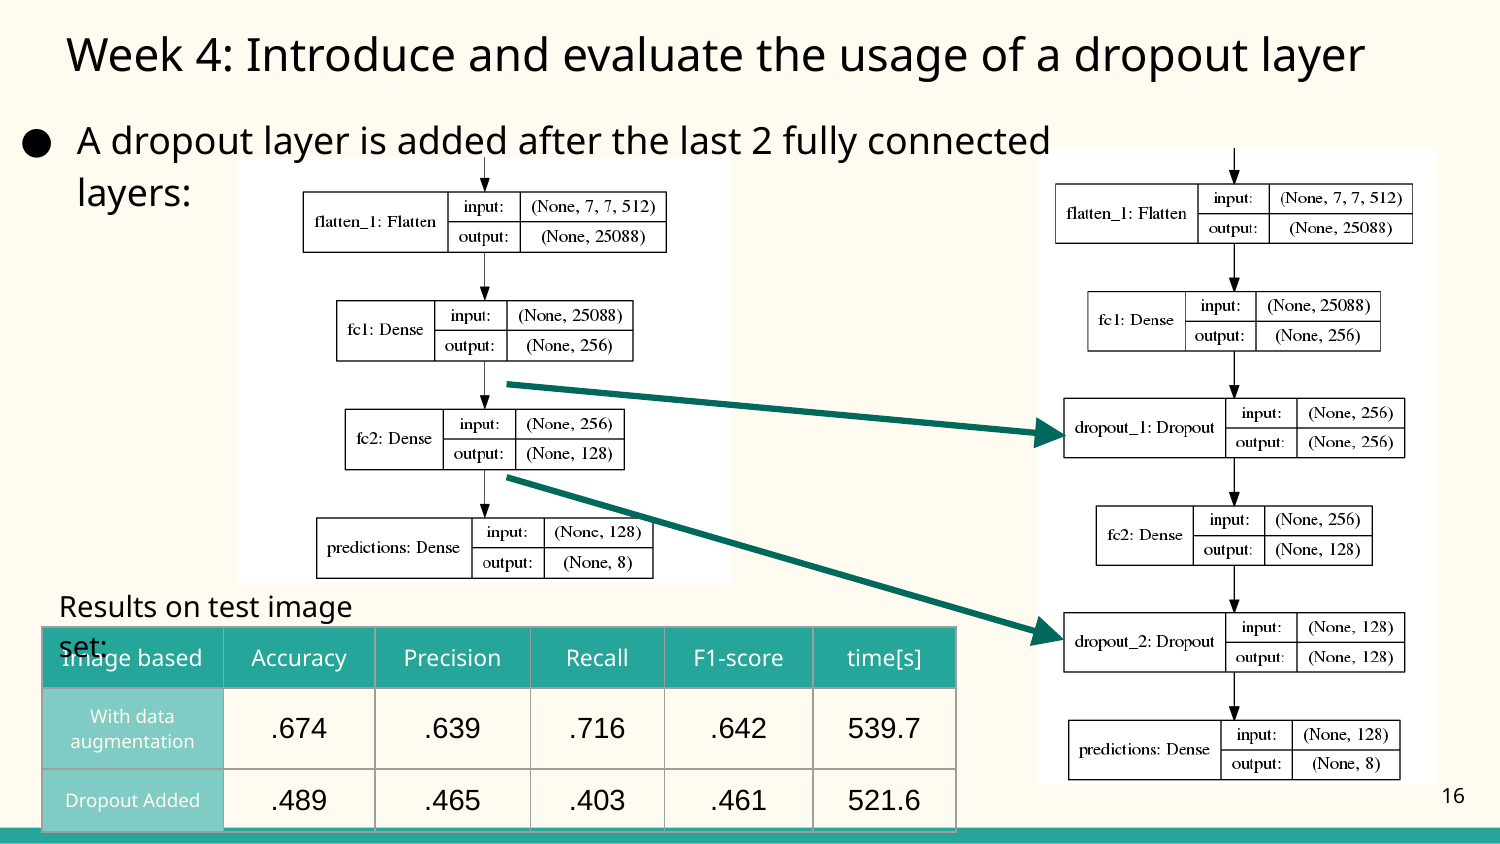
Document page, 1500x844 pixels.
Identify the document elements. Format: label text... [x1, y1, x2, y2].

table_header time[s] [814, 649, 955, 687]
table_header Precision [376, 628, 530, 687]
text_box Results on test image set: [44, 568, 401, 606]
slide_number ‹#› [1389, 764, 1480, 830]
table_cell .639 [376, 689, 530, 768]
table_cell .461 [665, 770, 812, 831]
table_cell .642 [665, 689, 812, 768]
table_cell .716 [531, 689, 664, 768]
table_cell 539.7 [814, 689, 955, 768]
table_cell .674 [224, 689, 374, 768]
title Week 4: Introduce and evaluate the usage of a dropout layer [51, 10, 1449, 112]
table_cell 521.6 [814, 770, 955, 831]
list A dropout layer is added after the last 2 fully connected layers: [0, 95, 1164, 196]
table_header Recall [531, 649, 664, 687]
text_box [506, 383, 1067, 436]
table_cell .489 [224, 770, 374, 831]
table_header Accuracy [224, 628, 374, 687]
picture [237, 157, 732, 583]
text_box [506, 476, 1065, 640]
table_cell .403 [531, 770, 664, 831]
table_cell Dropout Added [43, 770, 223, 831]
table_header F1-score [665, 649, 812, 687]
table_cell With data augmentation [43, 689, 223, 768]
picture [1036, 148, 1437, 785]
table_header Image based [43, 628, 223, 687]
table_cell .465 [376, 770, 530, 831]
